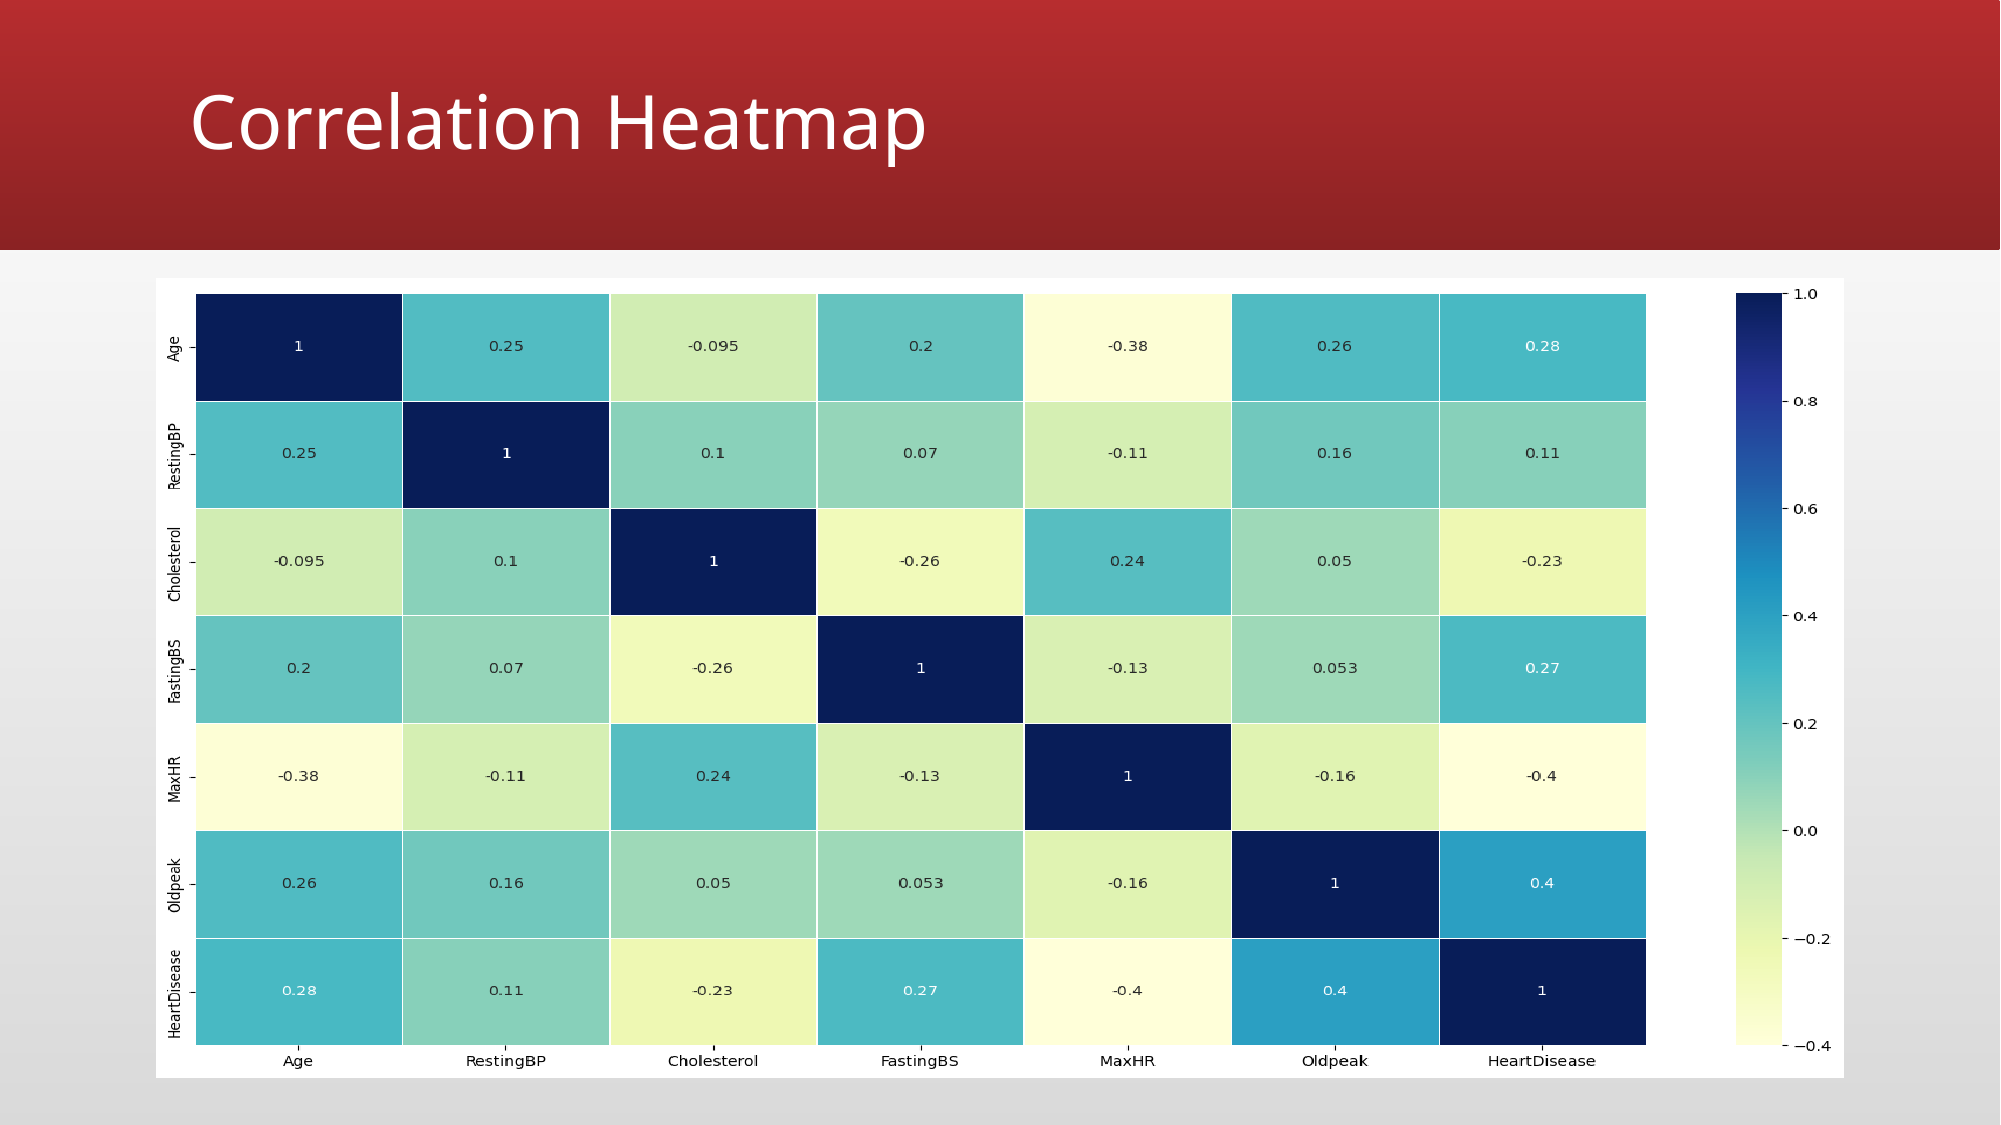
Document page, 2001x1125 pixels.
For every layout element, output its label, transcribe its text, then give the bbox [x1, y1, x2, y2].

picture [156, 278, 1844, 1078]
title Correlation Heatmap [174, 16, 1825, 234]
